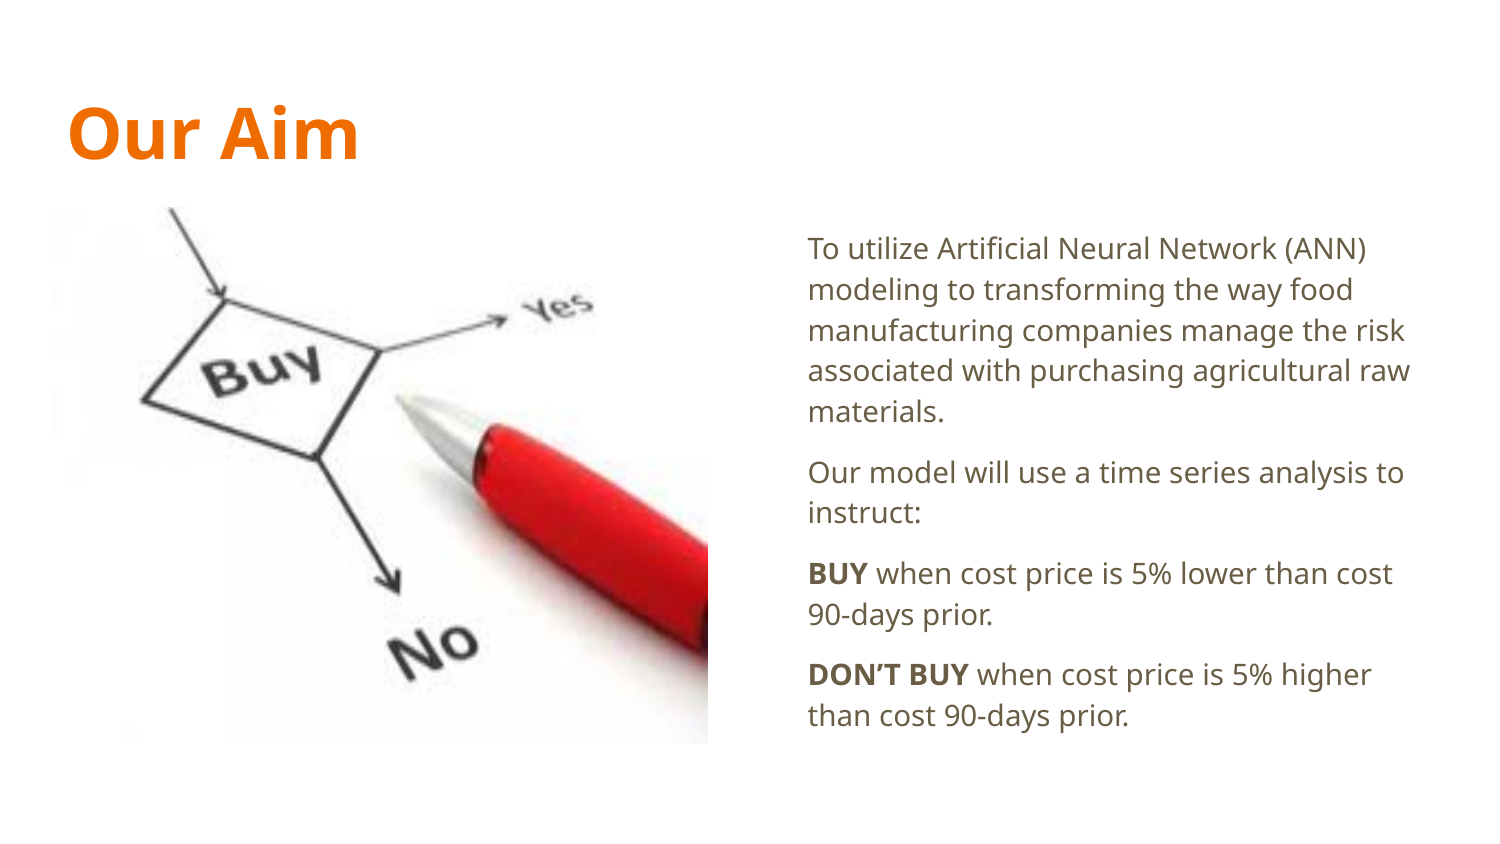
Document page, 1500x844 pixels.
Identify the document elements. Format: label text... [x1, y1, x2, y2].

list To utilize Artificial Neural Network (ANN) modeling to transforming the way food manufacturing companies manage the risk associated with purchasing agricultural raw materials. Our model will use a time series analysis to instruct: BUY when cost price is 5% lower than cost 90-days prior. DON’T BUY when cost price is 5% higher than cost 90-days prior. [792, 207, 1449, 750]
title Our Aim [51, 72, 1449, 189]
picture [50, 207, 708, 744]
